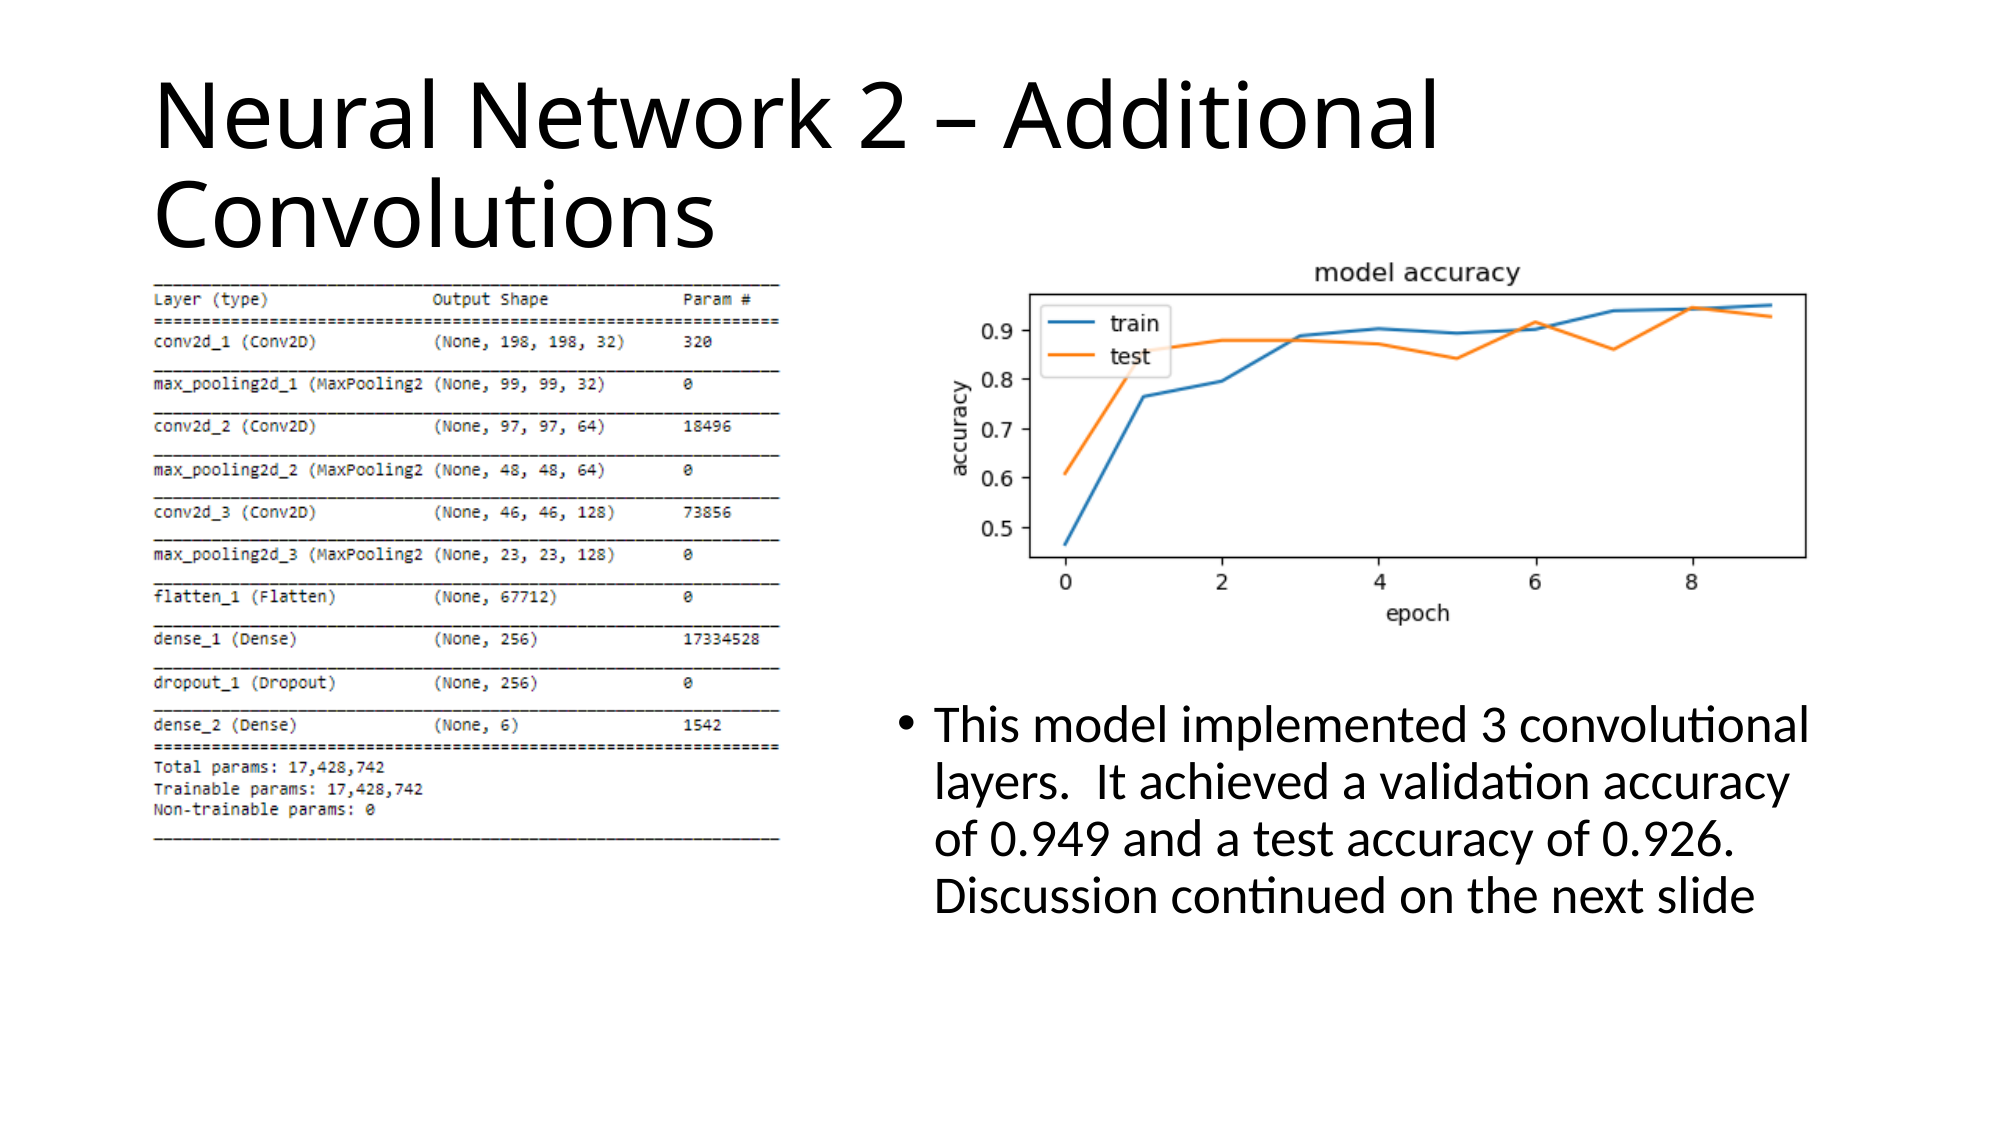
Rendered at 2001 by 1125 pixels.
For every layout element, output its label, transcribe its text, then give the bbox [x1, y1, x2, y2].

text_box This model implemented 3 convolutional layers. It achieved a validation accuracy of 0.949 and a test accuracy of 0.926. Discussion continued on the next slide [881, 689, 1862, 966]
title Neural Network 2 – Additional Convolutions [137, 59, 1863, 278]
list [119, 277, 819, 845]
picture [934, 247, 1821, 640]
